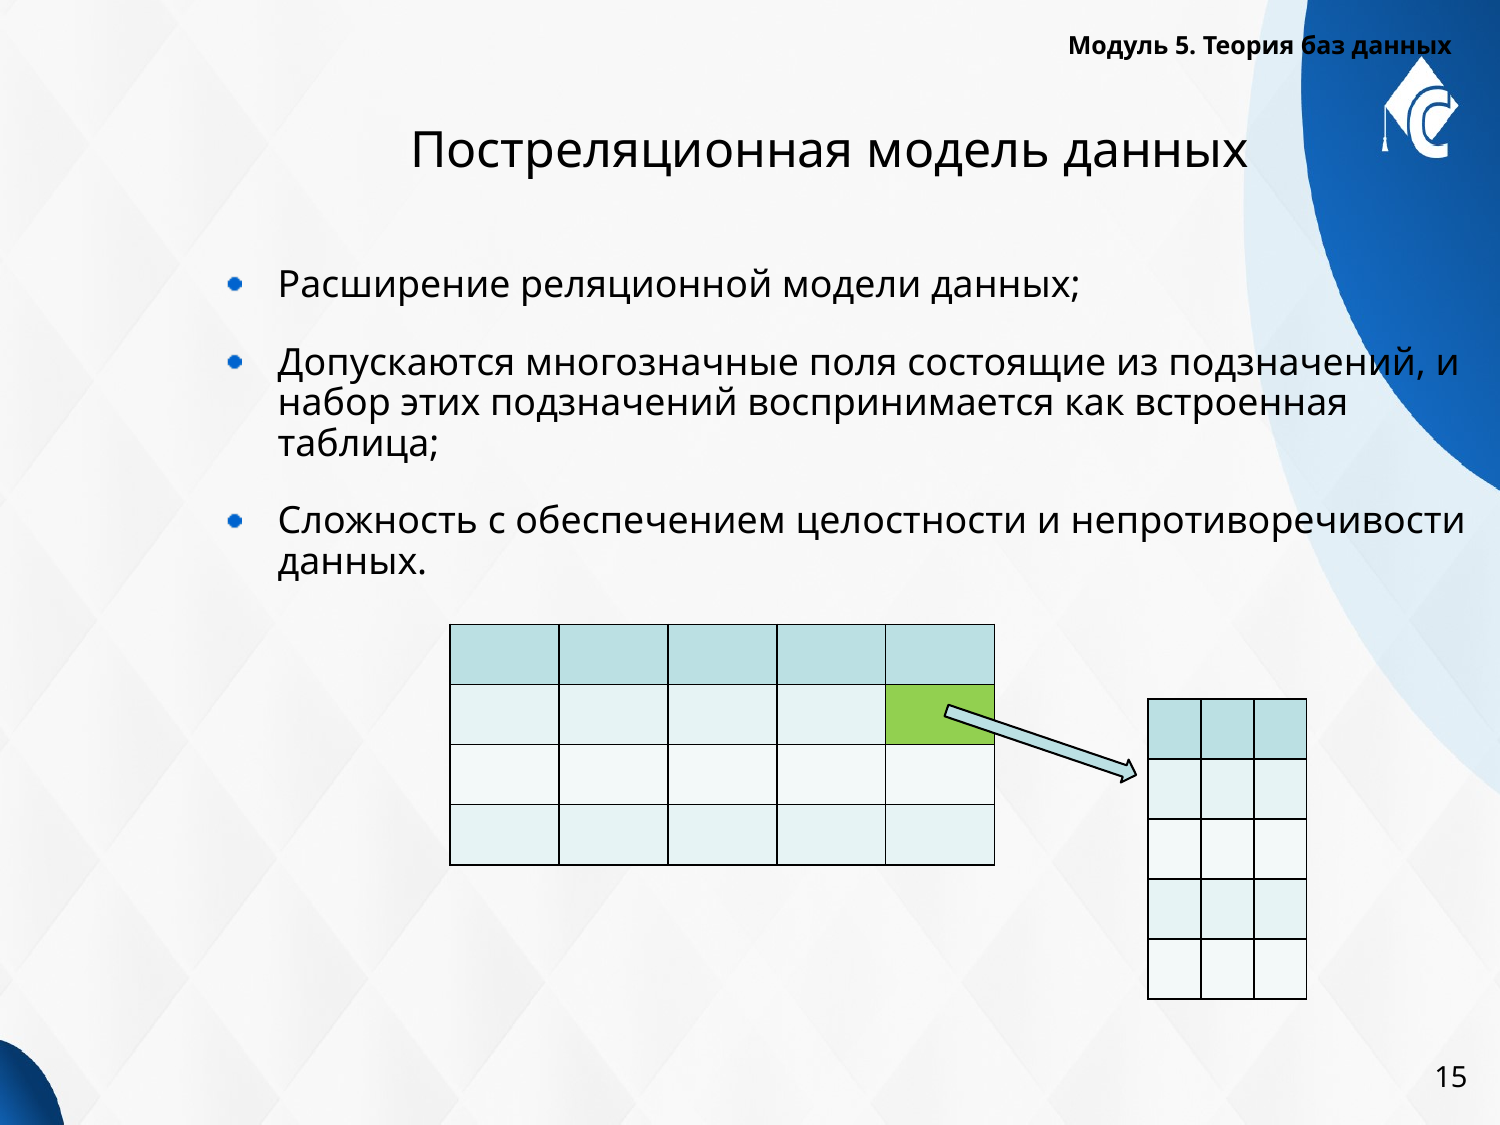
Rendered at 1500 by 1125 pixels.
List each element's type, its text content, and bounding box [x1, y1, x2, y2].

table_cell [778, 745, 885, 804]
table_header [560, 625, 667, 684]
table_header [1202, 700, 1253, 758]
table_cell [560, 805, 667, 864]
table_cell [1202, 940, 1253, 998]
table_cell [451, 685, 558, 744]
table_cell [1202, 880, 1253, 938]
table_cell [1149, 940, 1200, 998]
table_cell [1202, 760, 1253, 818]
table_cell [560, 685, 667, 744]
picture [221, 509, 242, 530]
table_cell [1255, 760, 1306, 818]
title Постреляционная модель данных [249, 90, 1410, 205]
table_cell [1255, 880, 1306, 938]
table_header [669, 625, 776, 684]
table_header [451, 625, 558, 684]
table_header [886, 625, 994, 684]
picture [0, 0, 1500, 1125]
table_cell [1149, 880, 1200, 938]
table_cell [1202, 820, 1253, 878]
table_cell [451, 745, 558, 804]
table_cell [778, 685, 885, 744]
table_cell [560, 745, 667, 804]
picture [221, 350, 242, 371]
table_cell [1149, 820, 1200, 878]
table_header [778, 625, 885, 684]
table_cell [886, 685, 994, 744]
table_cell [886, 805, 994, 864]
list Расширение реляционной модели данных; Допускаются многозначные поля состоящие из подзначений, и набор этих подзначений воспринимается как встроенная таблица; Сложность с обеспечением целостности и непротиворечивости данных. [206, 257, 1500, 999]
table_cell [451, 805, 558, 864]
table_cell [1149, 760, 1200, 818]
table_cell [669, 745, 776, 804]
table_cell [669, 685, 776, 744]
table_header [1255, 700, 1306, 758]
table_cell [886, 745, 994, 804]
picture [221, 272, 242, 293]
table_cell [1255, 820, 1306, 878]
table_cell [1255, 940, 1306, 998]
table_cell [778, 805, 885, 864]
text_box Модуль 5. Теория баз данных [1053, 22, 1468, 68]
table_cell [669, 805, 776, 864]
text_box [944, 704, 1137, 783]
table_header [1149, 700, 1200, 758]
slide_number 15 [1132, 1051, 1483, 1125]
